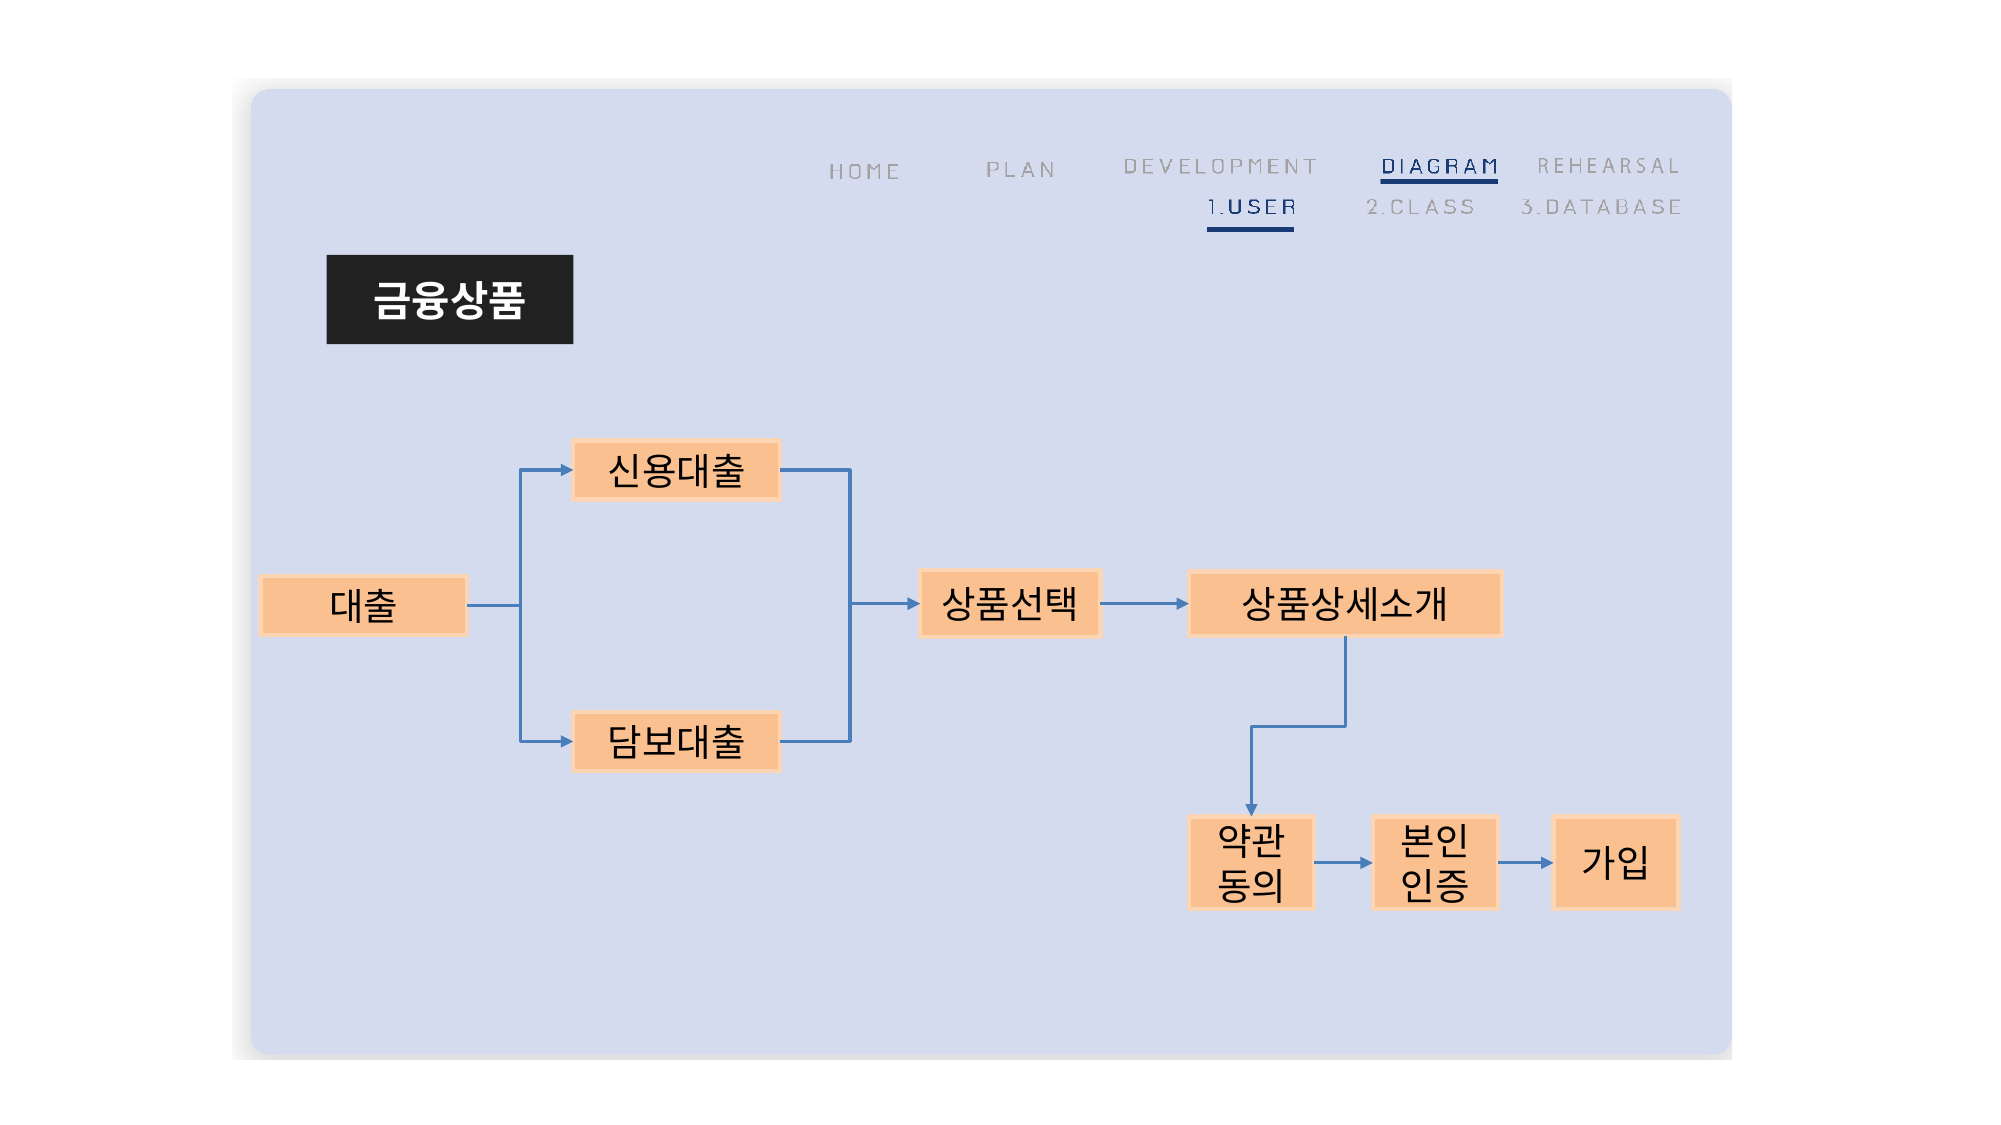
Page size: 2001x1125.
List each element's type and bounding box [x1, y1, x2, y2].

text_box [466, 469, 574, 605]
text_box [779, 469, 921, 603]
picture [231, 77, 1733, 1060]
text_box [779, 603, 921, 742]
text_box [1207, 678, 1389, 774]
text_box [466, 605, 574, 742]
